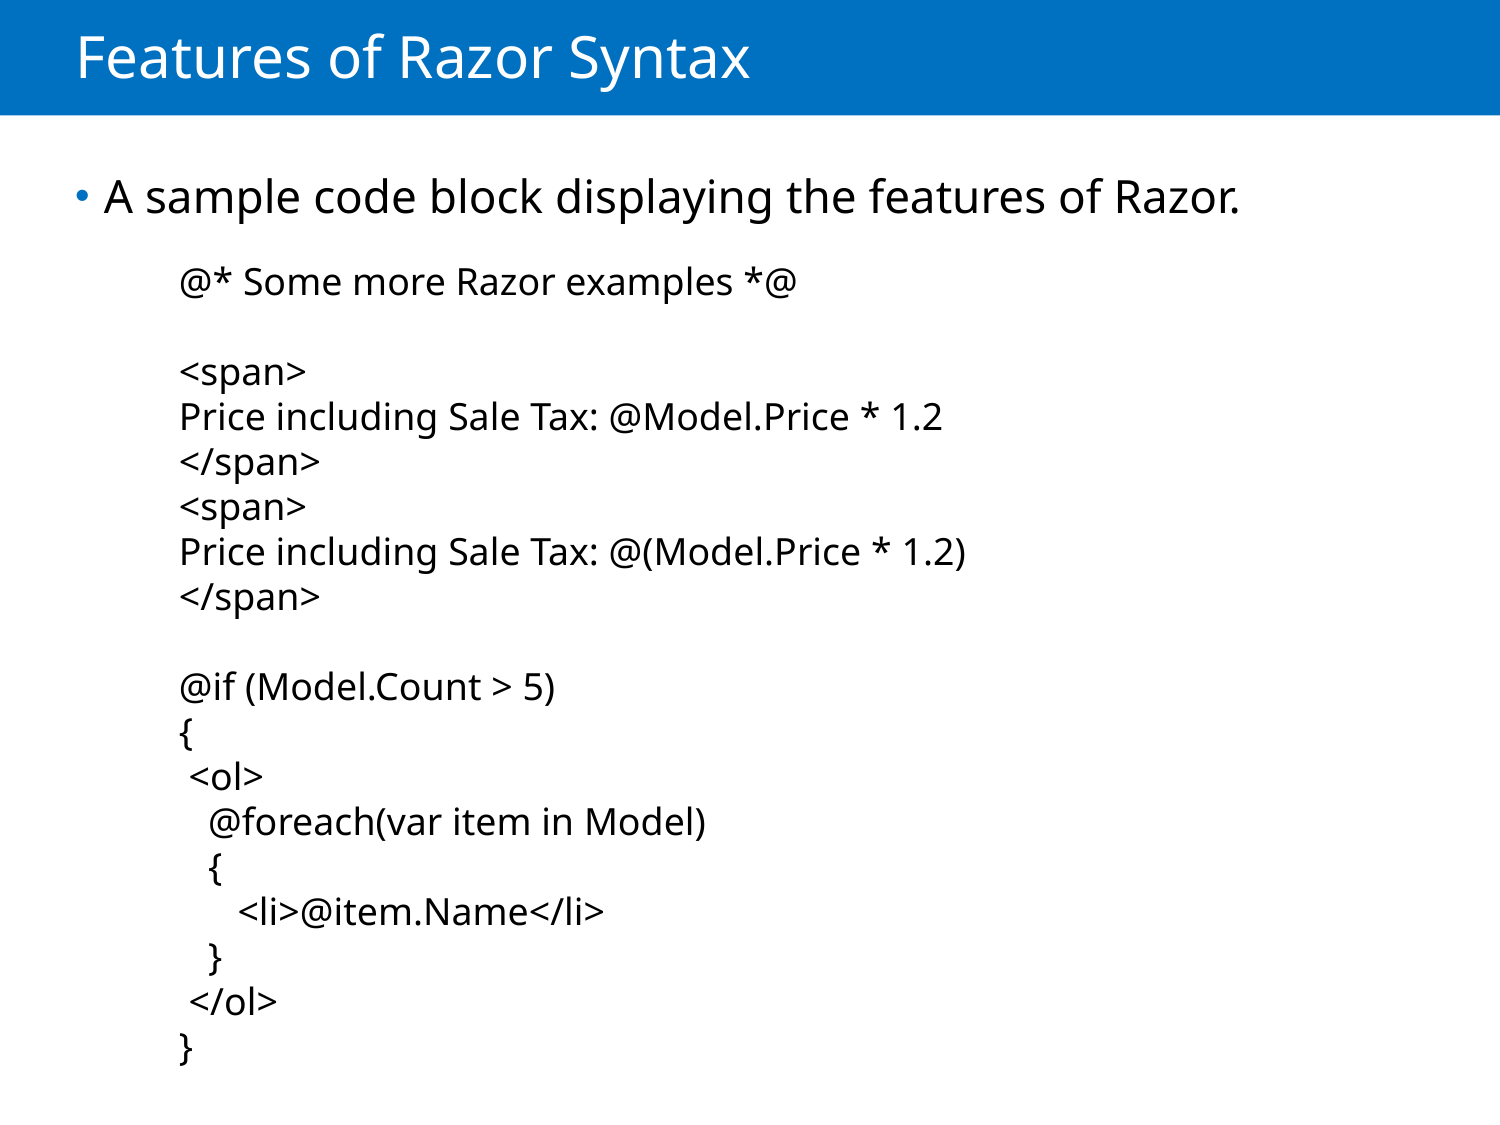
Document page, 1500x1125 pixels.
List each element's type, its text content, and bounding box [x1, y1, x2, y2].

text_box A sample code block displaying the features of Razor. [75, 167, 1408, 230]
text_box @* Some more Razor examples *@ <span> Price including Sale Tax: @Model.Price * 1.2 </span> <span> Price including Sale Tax: @(Model.Price * 1.2) </span> @if (Model.Count > 5) { <ol> @foreach(var item in Model) { <li>@item.Name</li> } </ol> } [164, 250, 1460, 1076]
title Features of Razor Syntax [75, 0, 1351, 122]
